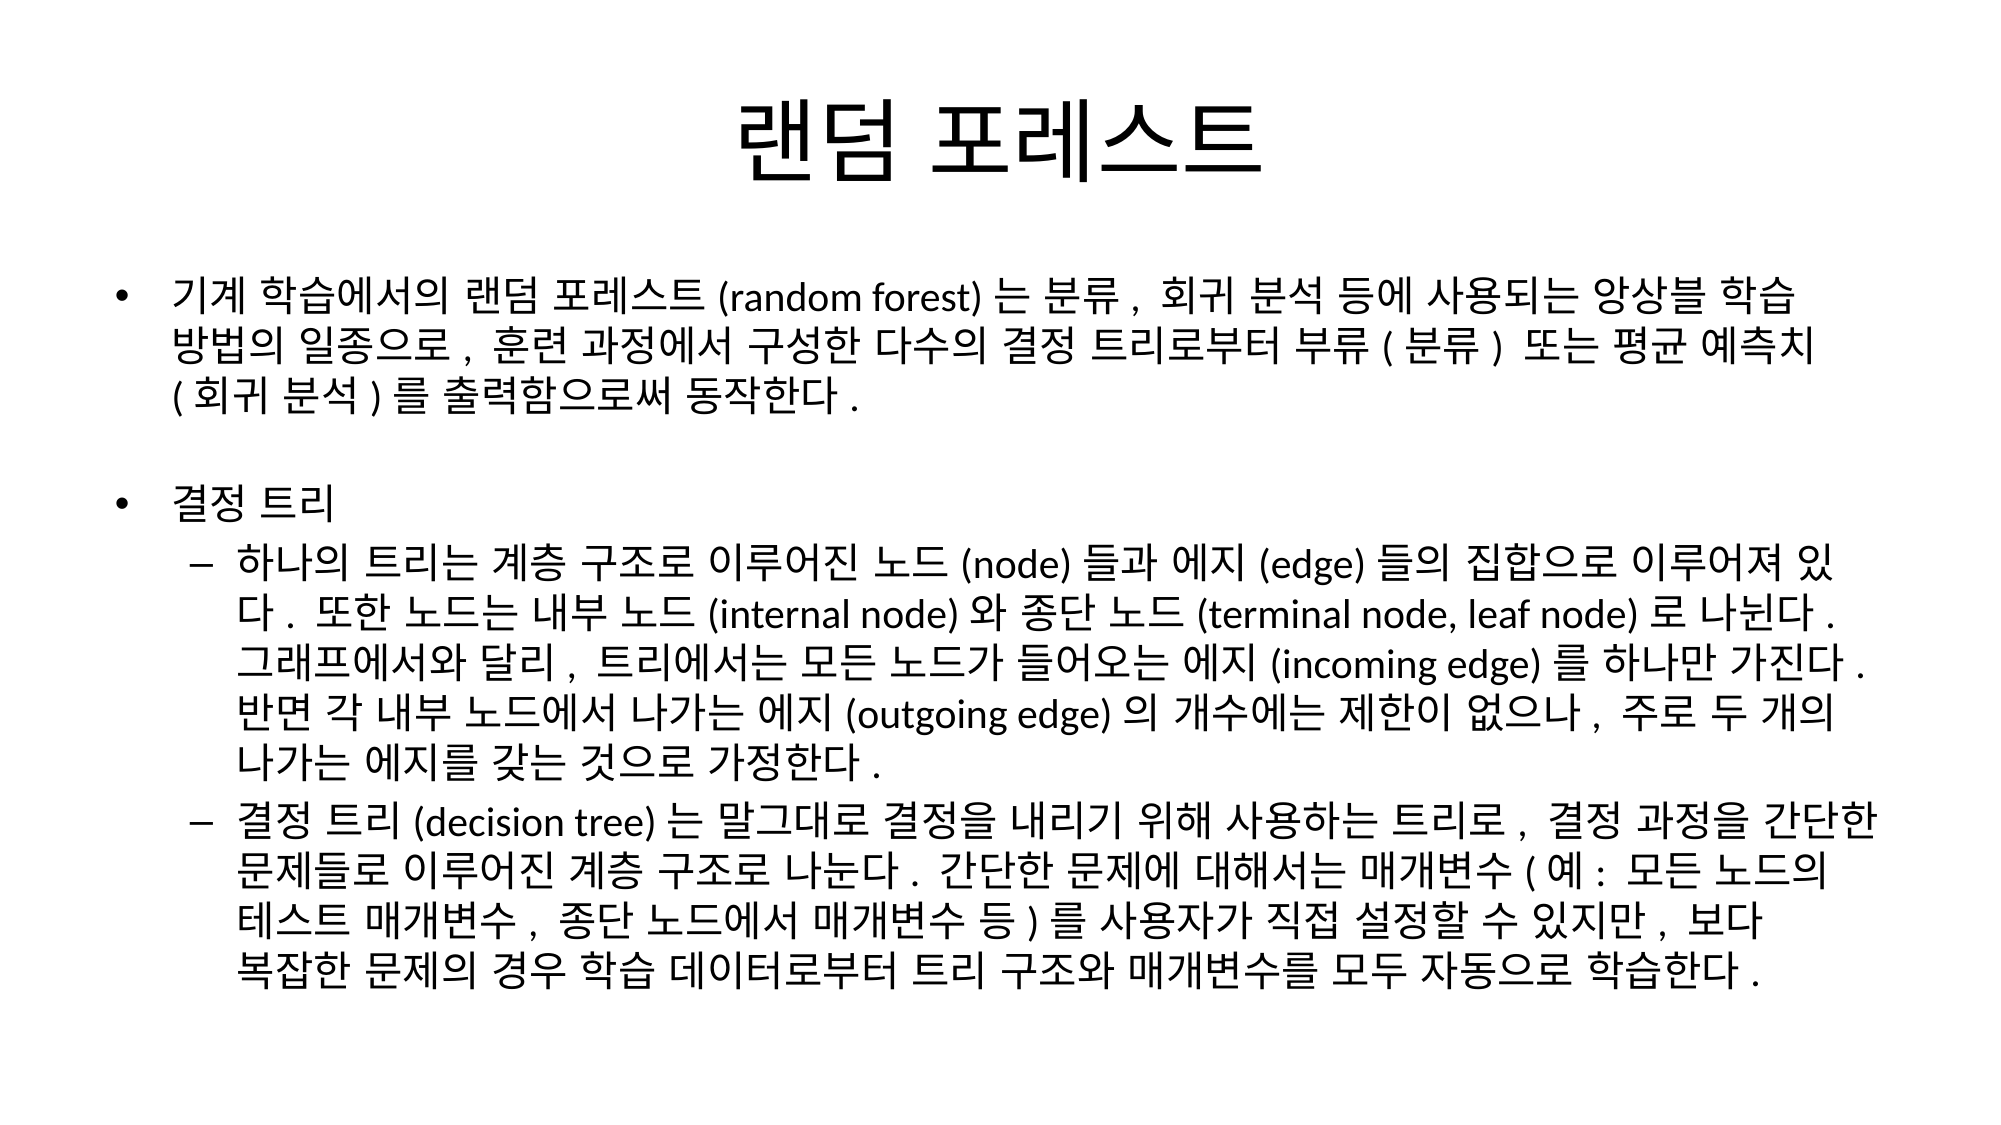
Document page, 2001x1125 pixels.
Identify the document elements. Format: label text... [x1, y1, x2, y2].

title 랜덤 포레스트 [99, 45, 1900, 233]
list 기계 학습에서의 랜덤 포레스트(random forest)는 분류, 회귀 분석 등에 사용되는 앙상블 학습 방법의 일종으로, 훈련 과정에서 구성한 다수의 결정 트리로부터 부류(분류) 또는 평균 예측치(회귀 분석)를 출력함으로써 동작한다. 결정 트리 하나의 트리는 계층 구조로 이루어진 노드(node)들과 에지(edge)들의 집합으로 이루어져 있다. 또한 노드는 내부 노드(internal node)와 종단 노드(terminal node, leaf node)로 나뉜다. 그래프에서와 달리, 트리에서는 모든 노드가 들어오는 에지(incoming edge)를 하나만 가진다. 반면 각 내부 노드에서 나가는 에지(outgoing edge)의 개수에는 제한이 없으나, 주로 두 개의 나가는 에지를 갖는 것으로 가정한다. 결정 트리(decision tree)는 말그대로 결정을 내리기 위해 사용하는 트리로, 결정 과정을 간단한 문제들로 이루어진 계층 구조로 나눈다. 간단한 문제에 대해서는 매개변수(예: 모든 노드의 테스트 매개변수, 종단 노드에서 매개변수 등)를 사용자가 직접 설정할 수 있지만, 보다 복잡한 문제의 경우 학습 데이터로부터 트리 구조와 매개변수를 모두 자동으로 학습한다. [99, 262, 1900, 1005]
